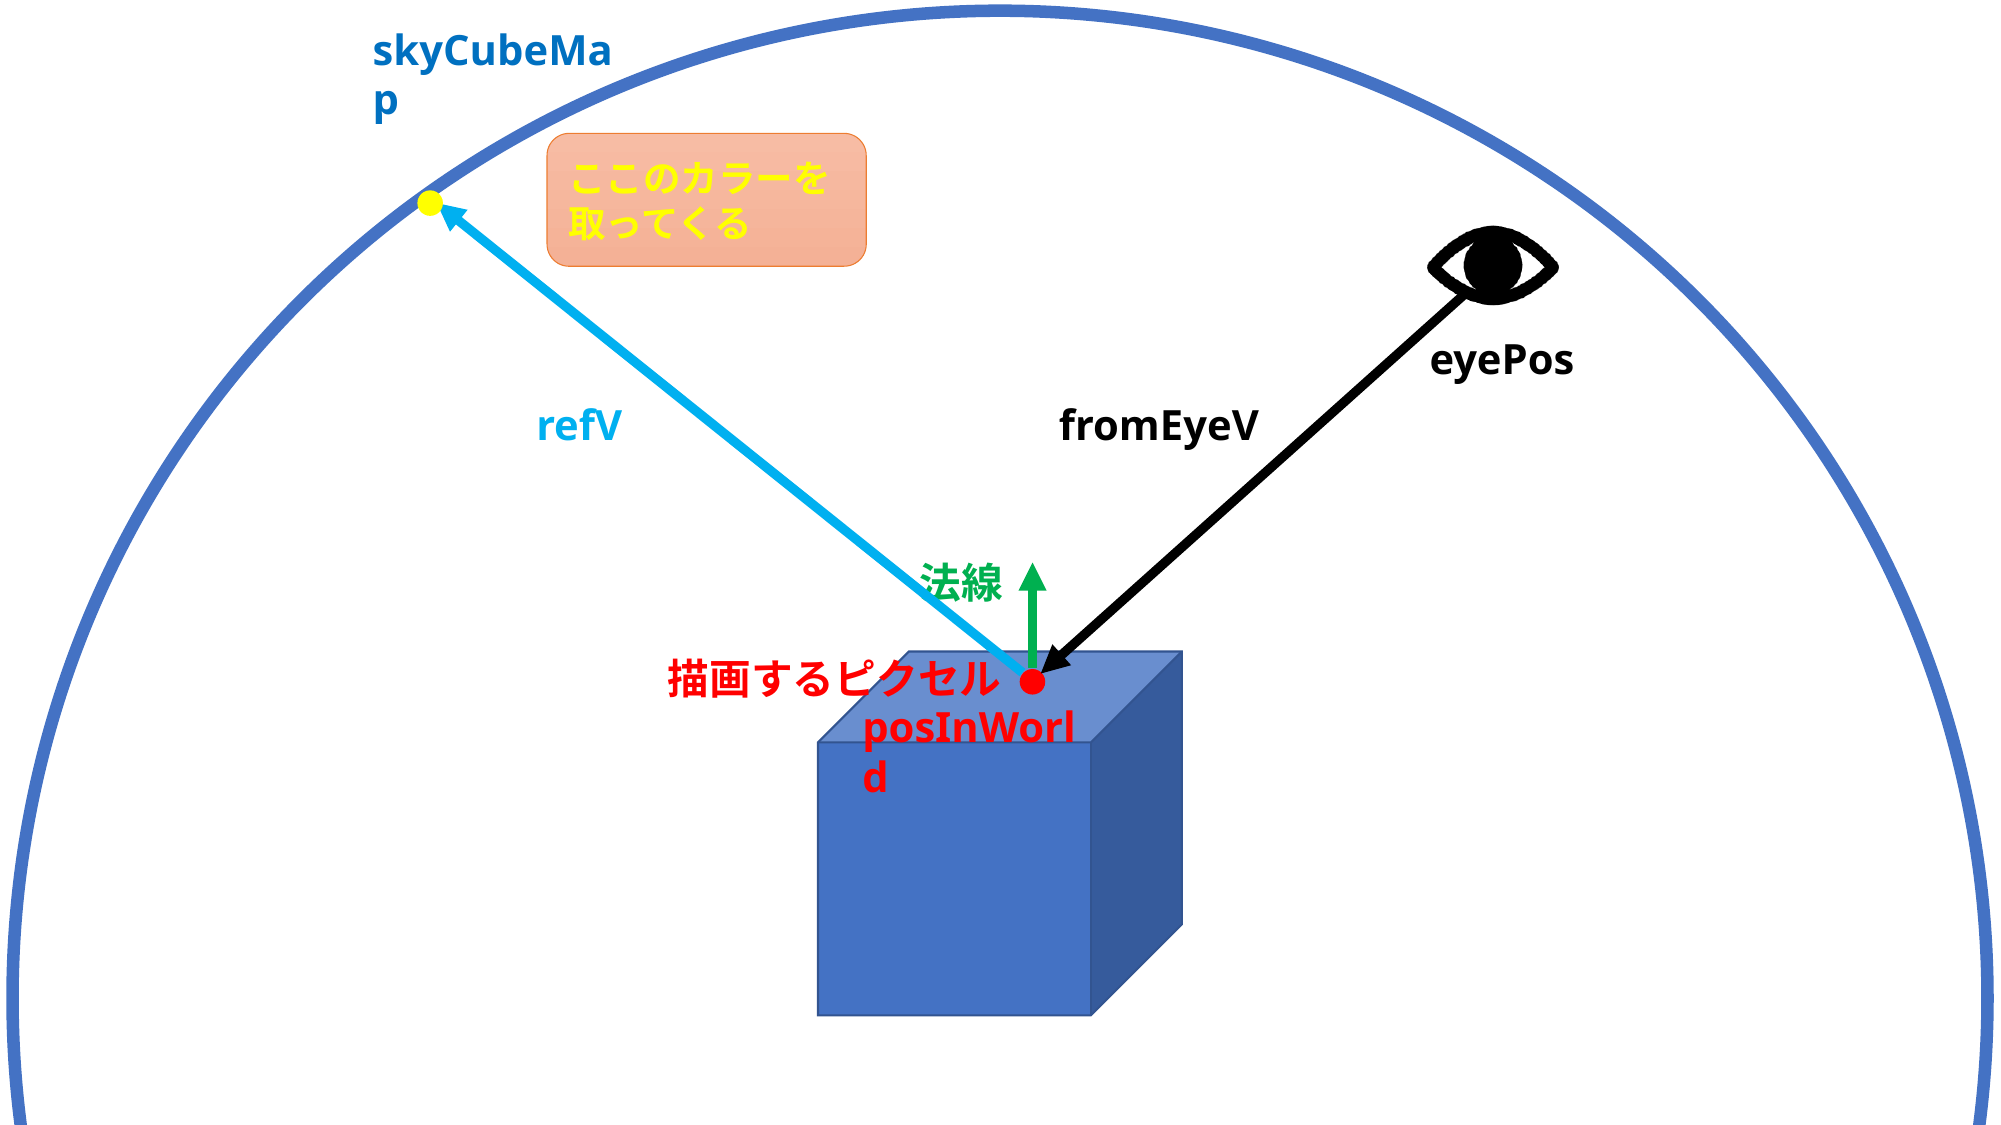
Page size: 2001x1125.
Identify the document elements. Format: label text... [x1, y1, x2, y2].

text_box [436, 203, 1023, 673]
text_box [417, 190, 443, 216]
picture [1414, 203, 1571, 340]
text_box ここのカラーを 取ってくる [546, 132, 867, 203]
text_box skyCubeMap [357, 15, 653, 131]
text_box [1040, 294, 1464, 674]
text_box [12, 10, 1988, 1125]
